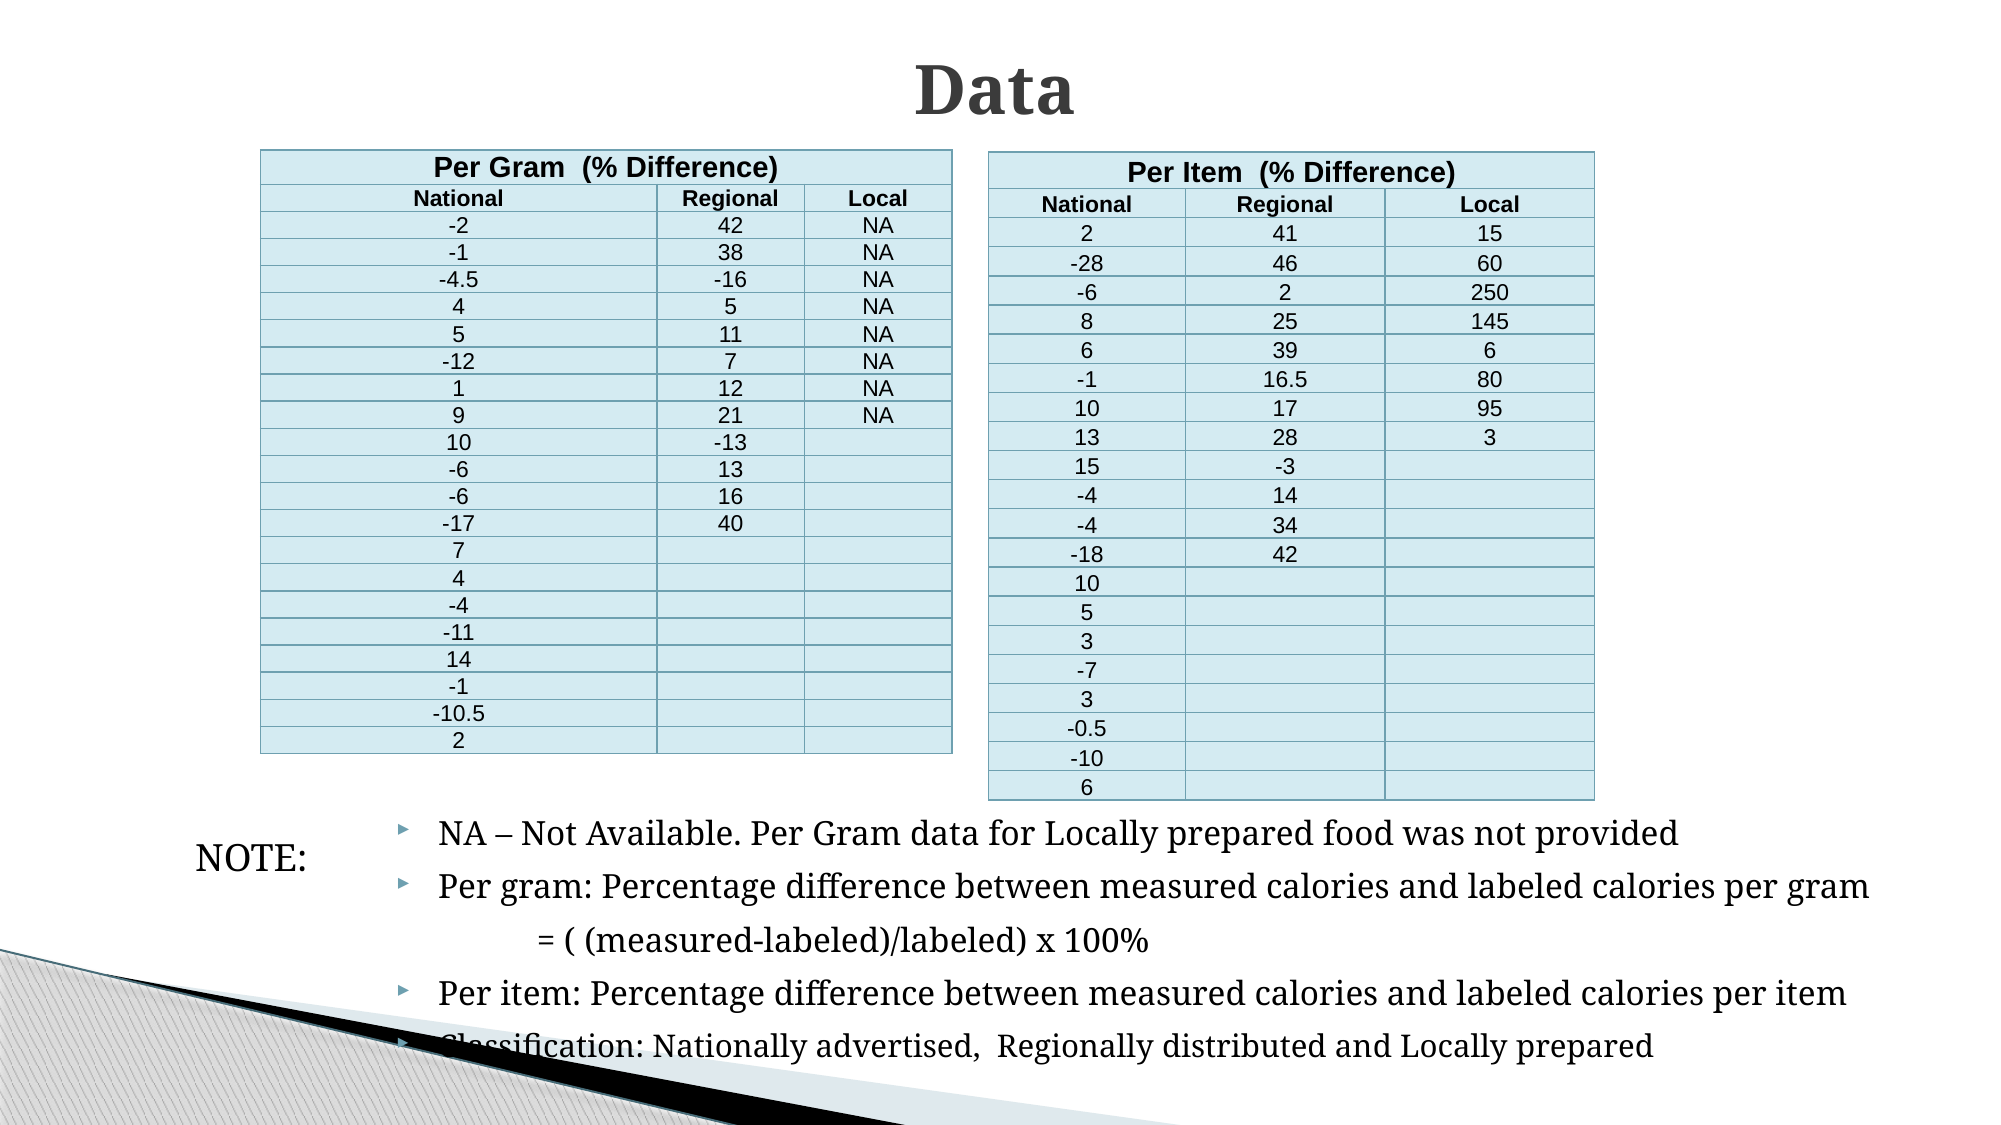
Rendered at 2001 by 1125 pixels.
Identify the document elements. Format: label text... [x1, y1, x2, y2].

table_cell [1186, 771, 1384, 799]
table_cell 10 [989, 393, 1185, 421]
table_cell 42 [1186, 539, 1384, 566]
table_cell [1386, 742, 1594, 770]
table_cell 13 [658, 456, 804, 482]
table_cell -3 [1186, 451, 1384, 479]
table_cell 145 [1386, 306, 1594, 333]
table_cell [658, 537, 804, 563]
table_cell 15 [989, 451, 1185, 479]
table_cell [1186, 626, 1384, 654]
table_cell 8 [989, 306, 1185, 333]
table_cell 15 [1386, 218, 1594, 246]
table_cell 16 [658, 483, 804, 509]
table_cell [805, 564, 951, 590]
table_cell 7 [261, 537, 656, 563]
table_cell [805, 429, 951, 455]
table_cell 28 [1186, 422, 1384, 450]
table_cell 60 [1386, 247, 1594, 275]
table_cell [658, 564, 804, 590]
table_cell [1186, 713, 1384, 741]
table_cell [805, 700, 951, 726]
table_cell -10.5 [261, 700, 656, 726]
table_cell -4 [261, 592, 656, 617]
table_cell 250 [1386, 277, 1594, 304]
table_cell Local [805, 185, 951, 211]
table_cell 5 [261, 320, 656, 346]
table_cell 2 [1186, 277, 1384, 304]
table_cell [1386, 568, 1594, 595]
table_cell 9 [261, 402, 656, 428]
table_cell [1386, 713, 1594, 741]
table_cell 21 [658, 402, 804, 428]
table_cell NA [805, 375, 951, 400]
table_cell 25 [1186, 306, 1384, 333]
table_cell NA [805, 348, 951, 373]
table_cell [1186, 684, 1384, 712]
table_cell Regional [658, 185, 804, 211]
table_cell [1186, 655, 1384, 683]
table_cell 34 [1186, 509, 1384, 537]
table_cell Regional [1186, 189, 1384, 217]
table_cell [1386, 539, 1594, 566]
table_cell 4 [261, 293, 656, 319]
table_cell [658, 700, 804, 726]
table_cell -18 [989, 539, 1185, 566]
table_cell -12 [261, 348, 656, 373]
table_cell [658, 619, 804, 644]
table_cell [805, 483, 951, 509]
table_cell -4.5 [261, 266, 656, 292]
table_cell NA [805, 266, 951, 292]
table_cell [1386, 509, 1594, 537]
text_box NOTE: [180, 826, 369, 887]
table_cell 11 [658, 320, 804, 346]
table_cell [1186, 742, 1384, 770]
table_cell -2 [261, 212, 656, 238]
table_cell [658, 673, 804, 699]
table_cell -6 [989, 277, 1185, 304]
table_cell -1 [261, 239, 656, 265]
table_cell -1 [261, 673, 656, 699]
table_header Per Item (% Difference) [989, 153, 1594, 188]
table_cell -4 [989, 480, 1185, 508]
table_cell 14 [1186, 480, 1384, 508]
table_cell -28 [989, 247, 1185, 275]
table_cell 46 [1186, 247, 1384, 275]
table_cell 6 [1386, 335, 1594, 363]
table_cell [805, 510, 951, 536]
title Data [75, 33, 1916, 142]
table_cell [805, 537, 951, 563]
table_cell NA [805, 239, 951, 265]
table_cell 14 [261, 646, 656, 671]
table_cell 40 [658, 510, 804, 536]
table_cell 38 [658, 239, 804, 265]
table_cell -13 [658, 429, 804, 455]
table_cell [805, 727, 951, 753]
table_cell 42 [658, 212, 804, 238]
table_cell [658, 592, 804, 617]
table_cell [1186, 597, 1384, 625]
table_cell 10 [261, 429, 656, 455]
table_cell -7 [989, 655, 1185, 683]
table_cell [805, 619, 951, 644]
table_cell [805, 456, 951, 482]
table_cell -10 [989, 742, 1185, 770]
table_cell 41 [1186, 218, 1384, 246]
table_cell 3 [1386, 422, 1594, 450]
table_cell -6 [261, 483, 656, 509]
table_cell 3 [989, 626, 1185, 654]
table_cell National [989, 189, 1185, 217]
table_cell -1 [989, 364, 1185, 392]
table_cell [1386, 597, 1594, 625]
list NA – Not Available. Per Gram data for Locally prepared food was not provided Per gram: Percentage difference between measured calories and labeled calories per gram = ( (measured-labeled)/labeled) x 100% Per item: Percentage difference between measured calories and labeled calories per item Classification: Nationally advertised, Regionally distributed and Locally prepared [363, 802, 1971, 1125]
table_cell Local [1386, 189, 1594, 217]
table_cell -16 [658, 266, 804, 292]
table_cell NA [805, 293, 951, 319]
table_cell 5 [658, 293, 804, 319]
table_cell 13 [989, 422, 1185, 450]
table_cell [658, 646, 804, 671]
table_cell NA [805, 320, 951, 346]
table_cell [1386, 626, 1594, 654]
table_cell 12 [658, 375, 804, 400]
table_cell 4 [261, 564, 656, 590]
table_cell National [261, 185, 656, 211]
table_cell [1386, 451, 1594, 479]
table_cell -6 [261, 456, 656, 482]
table_cell 2 [261, 727, 656, 753]
table_cell [1386, 684, 1594, 712]
table_cell 7 [658, 348, 804, 373]
table_cell 10 [989, 568, 1185, 595]
table_cell [805, 646, 951, 671]
table_cell [805, 592, 951, 617]
table_cell -4 [989, 509, 1185, 537]
table_cell -11 [261, 619, 656, 644]
table_cell [658, 727, 804, 753]
table_cell [1386, 771, 1594, 799]
table_cell 1 [261, 375, 656, 400]
table_cell [1386, 480, 1594, 508]
table_cell [1186, 568, 1384, 595]
table_cell -17 [261, 510, 656, 536]
table_cell 16.5 [1186, 364, 1384, 392]
table_cell 2 [989, 218, 1185, 246]
table_cell 6 [989, 335, 1185, 363]
table_cell 6 [989, 771, 1185, 799]
table_cell [805, 673, 951, 699]
table_cell 17 [1186, 393, 1384, 421]
table_cell 5 [989, 597, 1185, 625]
table_cell [1386, 655, 1594, 683]
table_header Per Gram (% Difference) [261, 151, 951, 184]
table_cell 3 [989, 684, 1185, 712]
table_cell NA [805, 212, 951, 238]
table_cell 95 [1386, 393, 1594, 421]
table_cell NA [805, 402, 951, 428]
table_cell -0.5 [989, 713, 1185, 741]
table_cell 80 [1386, 364, 1594, 392]
table_cell 39 [1186, 335, 1384, 363]
